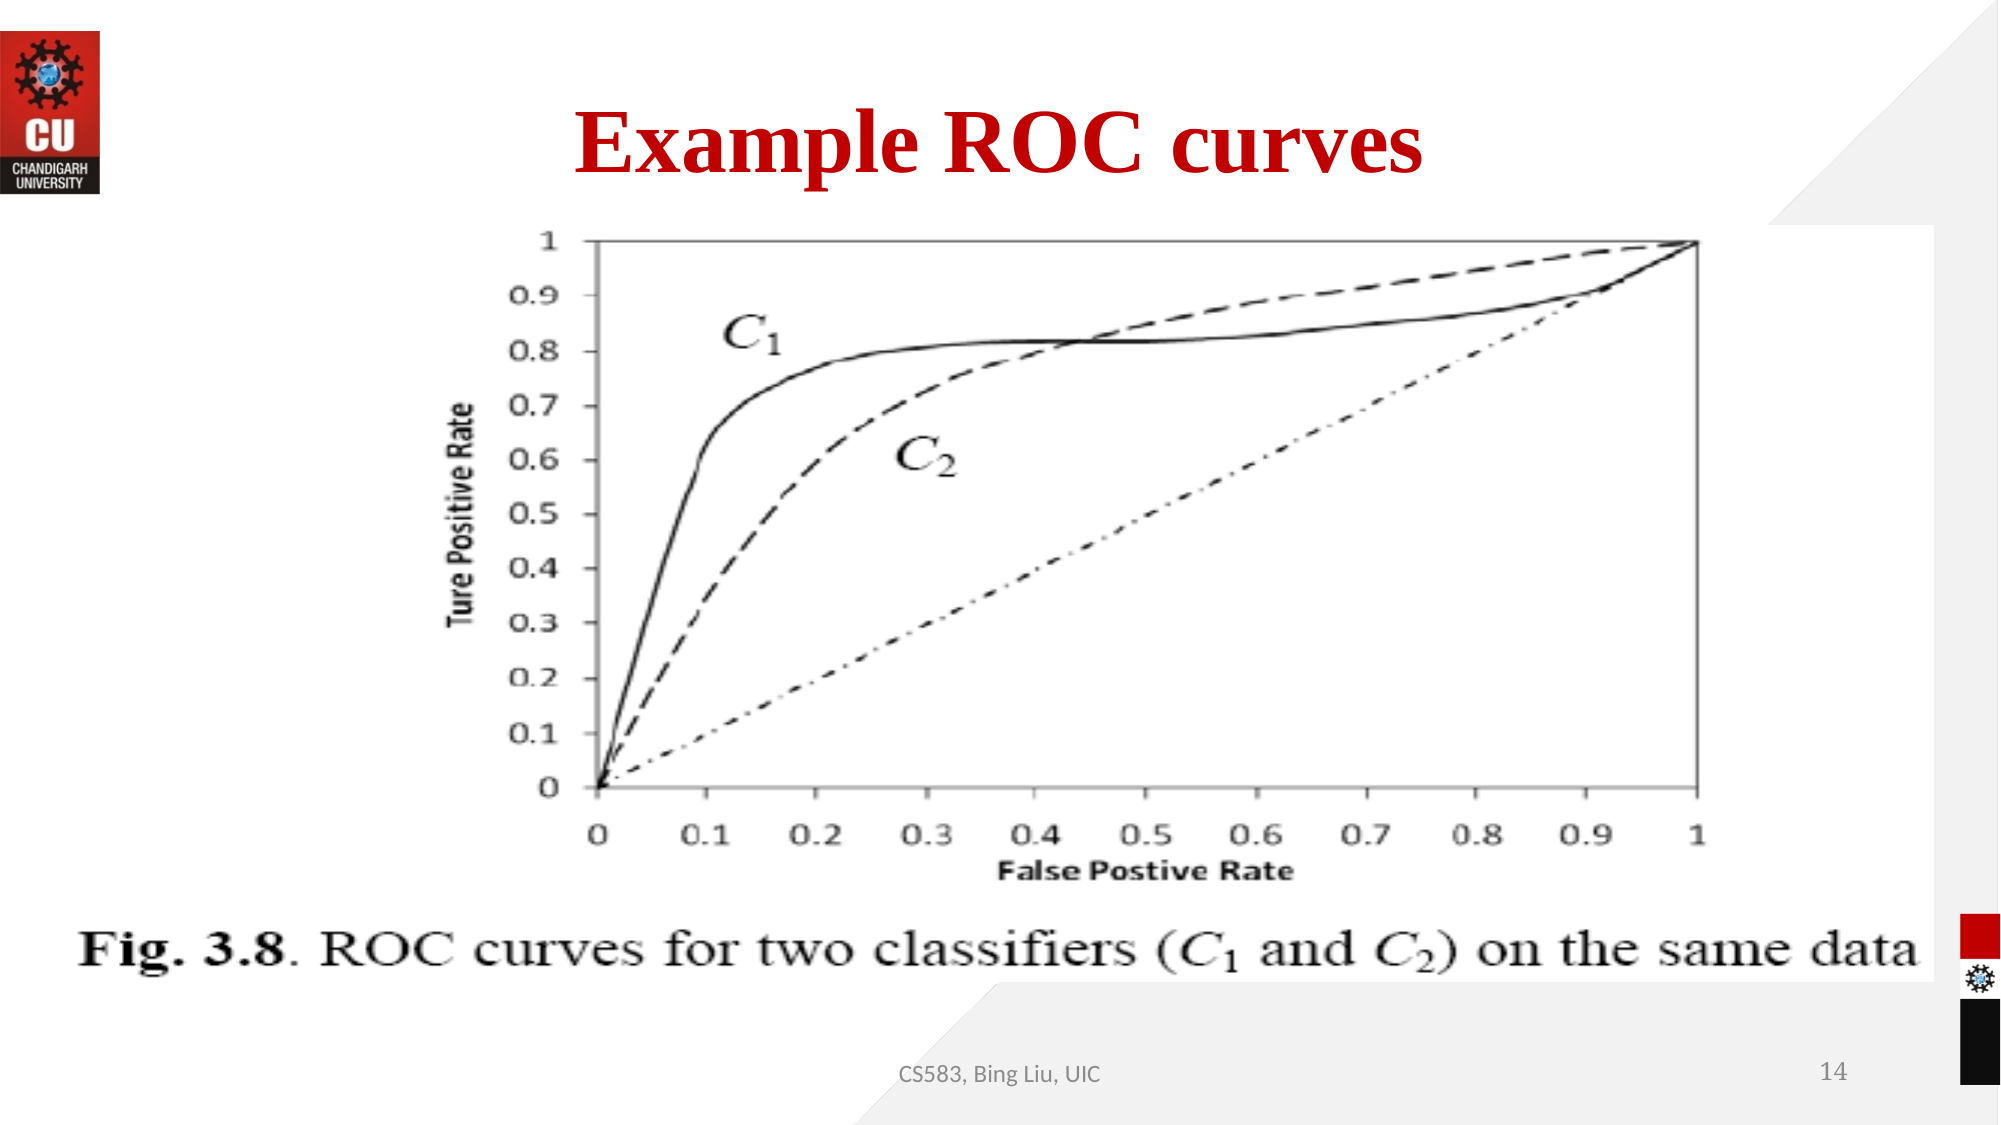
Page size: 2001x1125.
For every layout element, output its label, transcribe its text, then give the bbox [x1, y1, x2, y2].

footer CS583, Bing Liu, UIC [662, 1042, 1338, 1103]
picture [0, 0, 2001, 1125]
title Example ROC curves [137, 59, 1863, 225]
slide_number 14 [1412, 1042, 1863, 1103]
